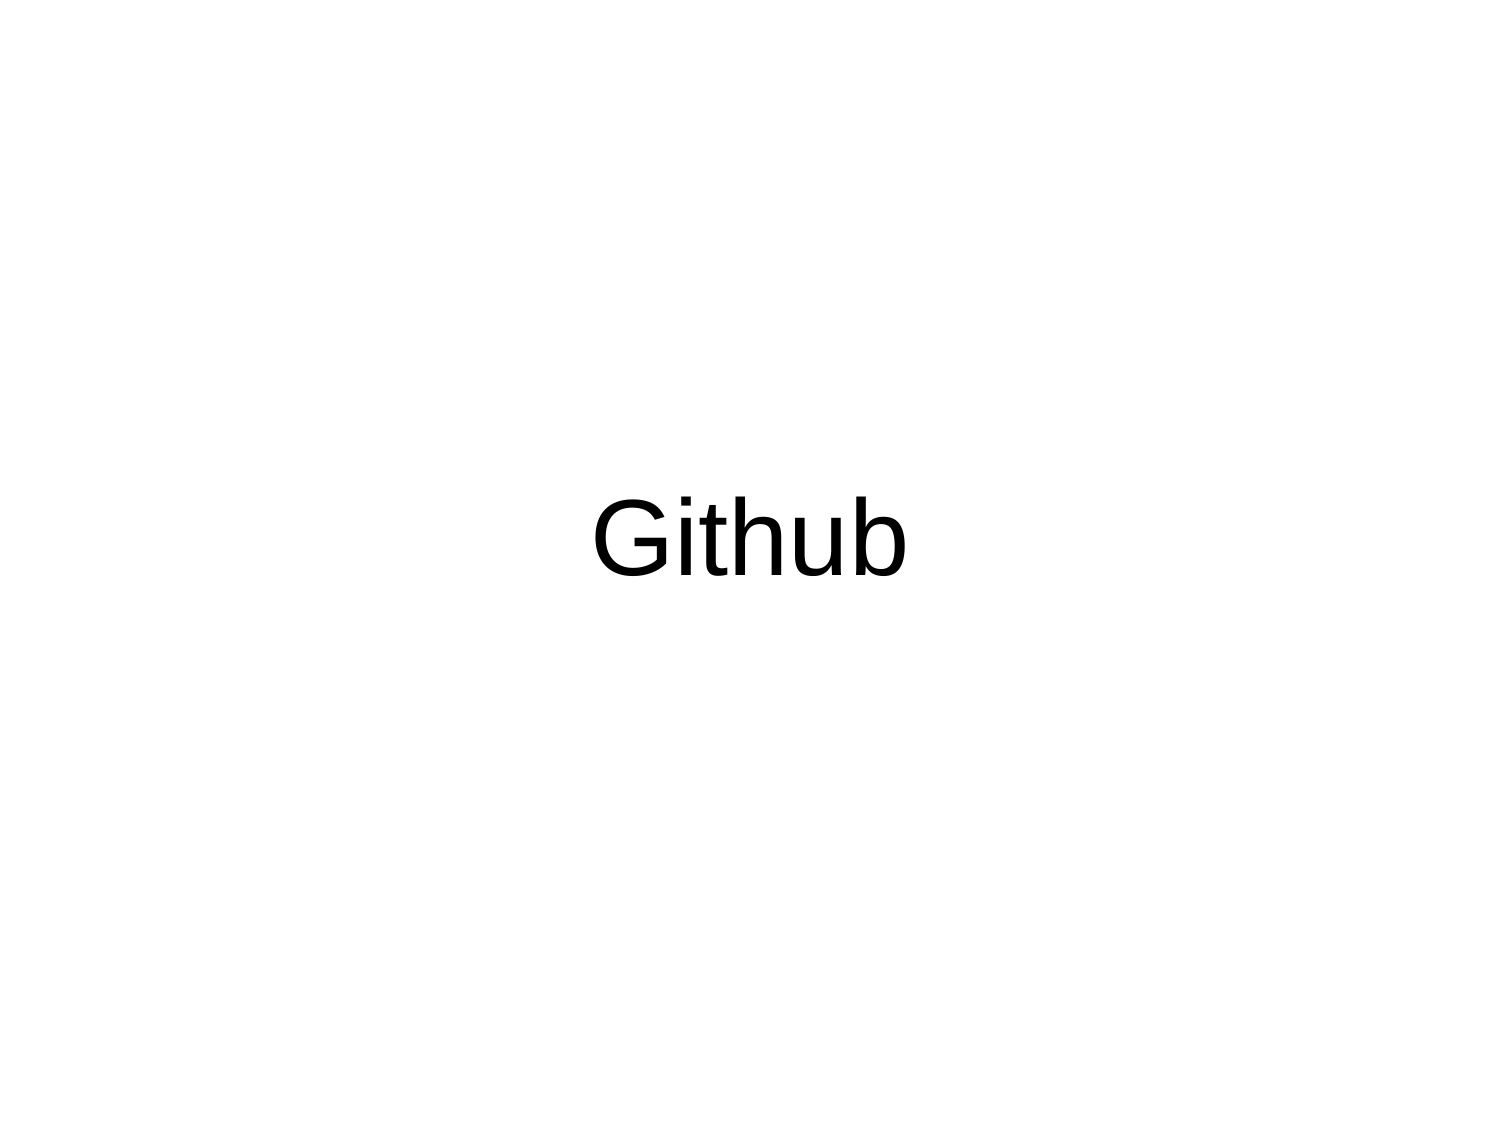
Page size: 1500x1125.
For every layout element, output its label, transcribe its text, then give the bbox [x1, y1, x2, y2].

title Github [51, 162, 1449, 612]
